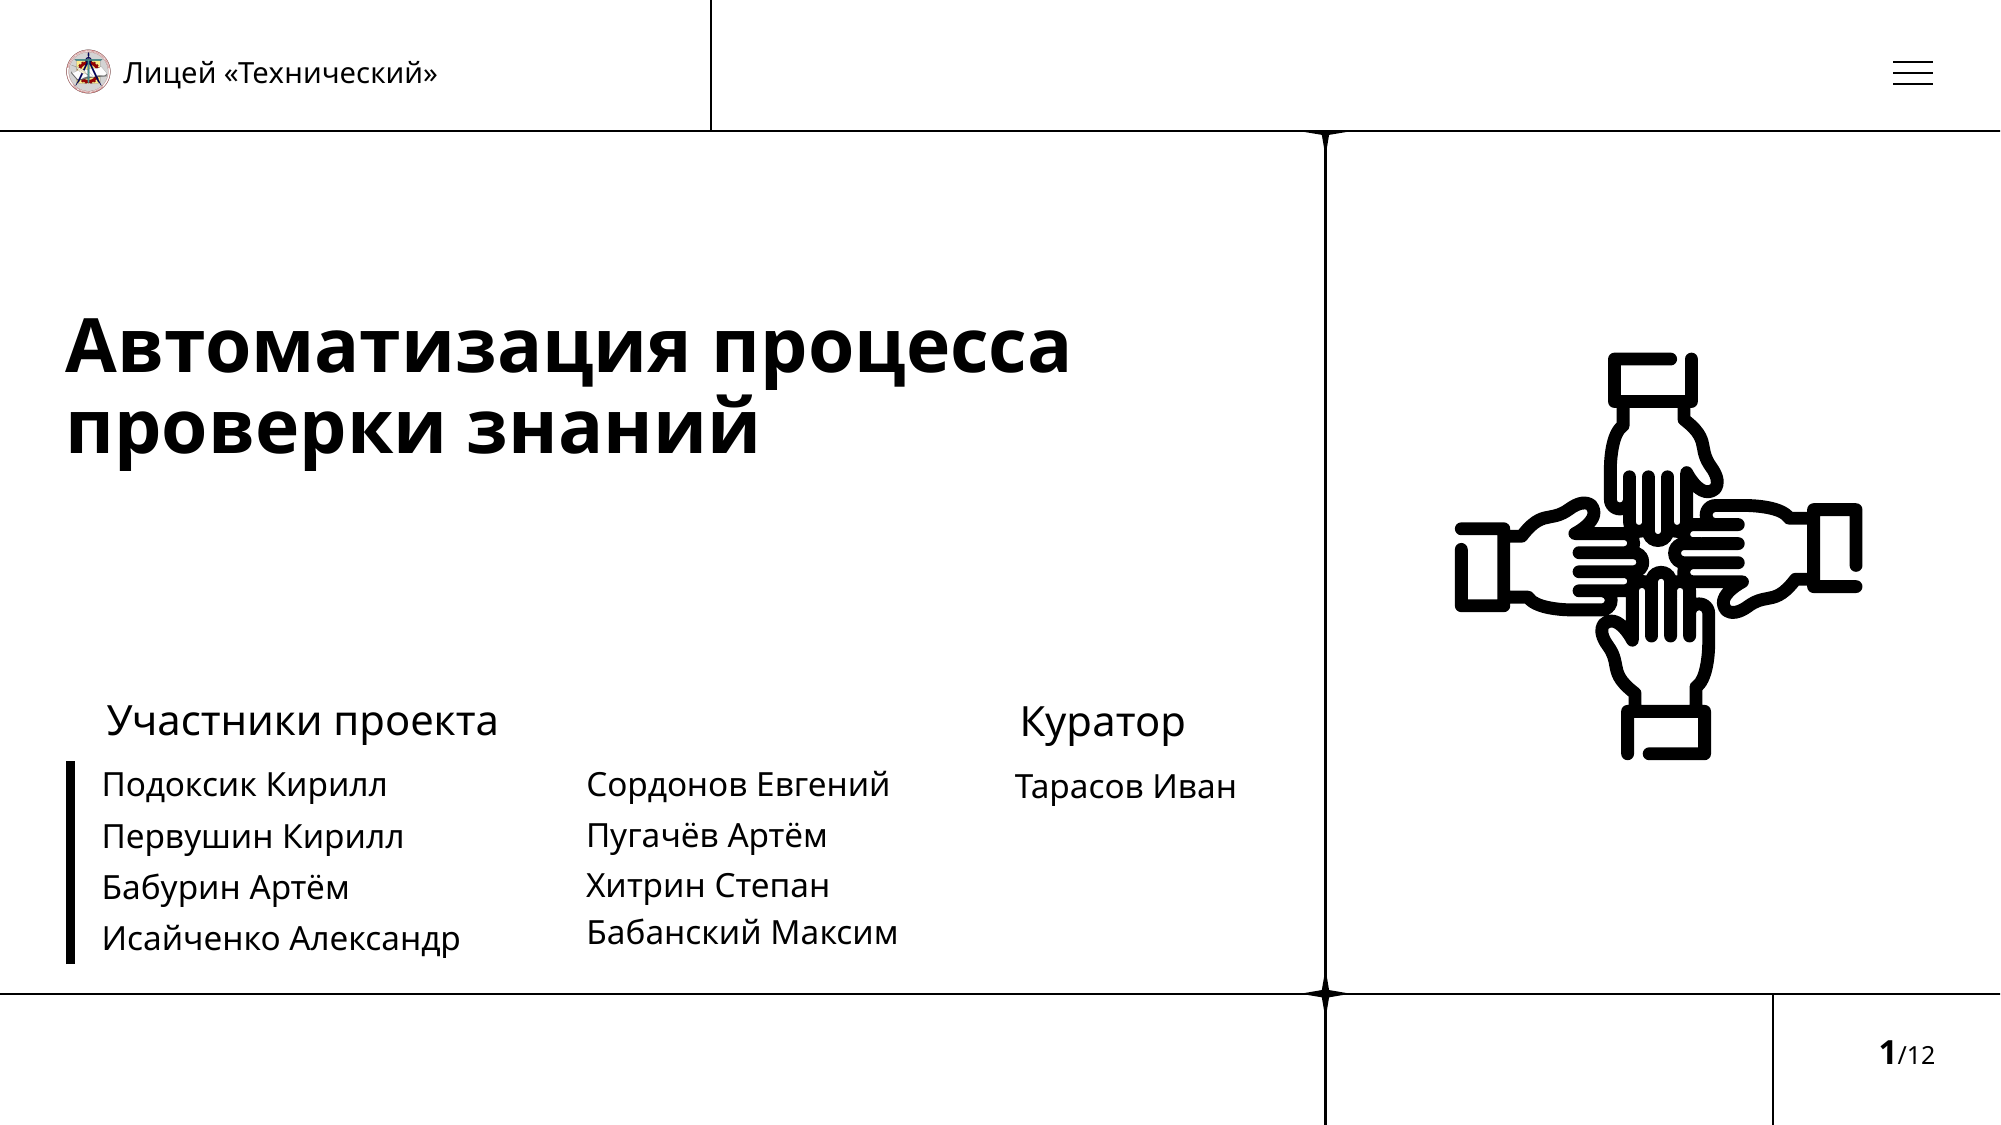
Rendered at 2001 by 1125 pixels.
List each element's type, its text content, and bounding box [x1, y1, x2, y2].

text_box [1454, 352, 1863, 761]
title Автоматизация процесса проверки знаний [50, 300, 1144, 549]
text_box Участники проекта [91, 686, 515, 752]
text_box Хитрин Степан [571, 856, 1030, 911]
list Бабурин Артём [86, 863, 545, 913]
list Первушин Кирилл [86, 811, 545, 862]
text_box Пугачёв Артём [571, 806, 1030, 856]
list Исайченко Александр [86, 914, 545, 965]
text_box Куратор [1004, 687, 1202, 753]
list Подоксик Кирилл [86, 760, 545, 811]
picture [64, 49, 112, 94]
list Бабанский Максим [571, 911, 1030, 959]
list Сордонов Евгений [571, 760, 1030, 806]
text_box Тарасов Иван [999, 762, 1354, 812]
